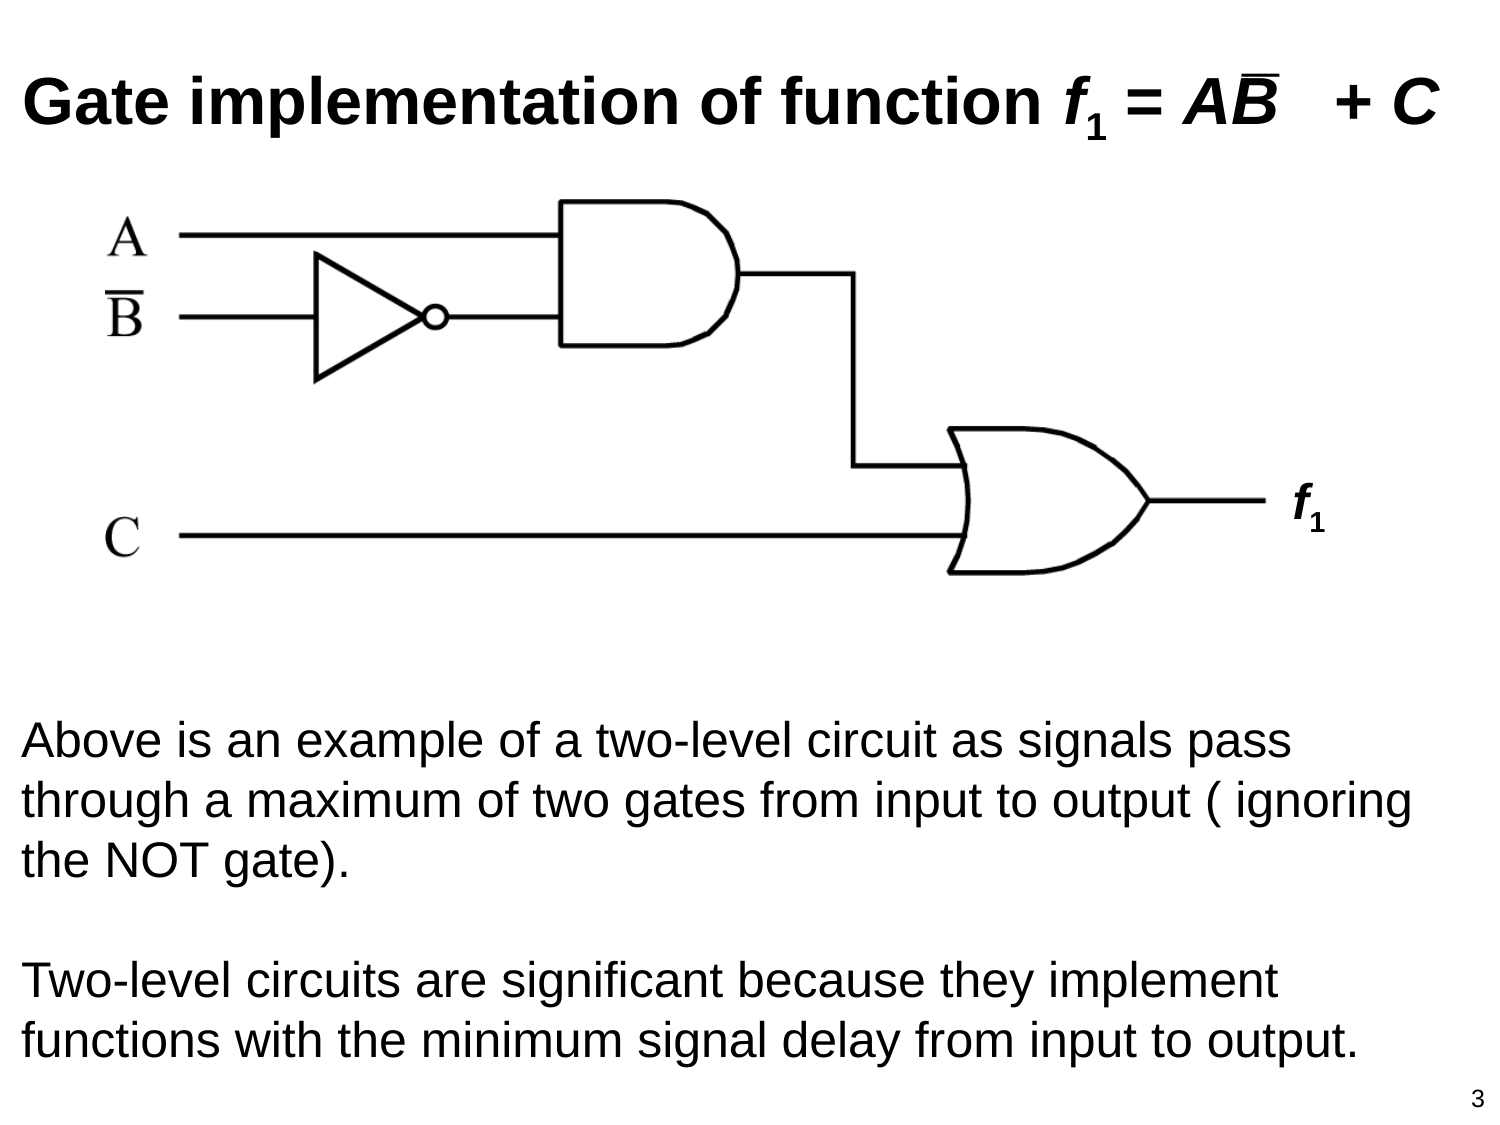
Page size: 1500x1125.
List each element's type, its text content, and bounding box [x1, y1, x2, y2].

text_box Above is an example of a two-level circuit as signals pass through a maximum of two gates from input to output ( ignoring the NOT gate). Two-level circuits are significant because they implement functions with the minimum signal delay from input to output. [6, 699, 1457, 1075]
picture [104, 199, 1340, 577]
text_box Gate implementation of function f1 = AB¯ + C [0, 50, 1463, 156]
slide_number 3 [1187, 1074, 1500, 1125]
